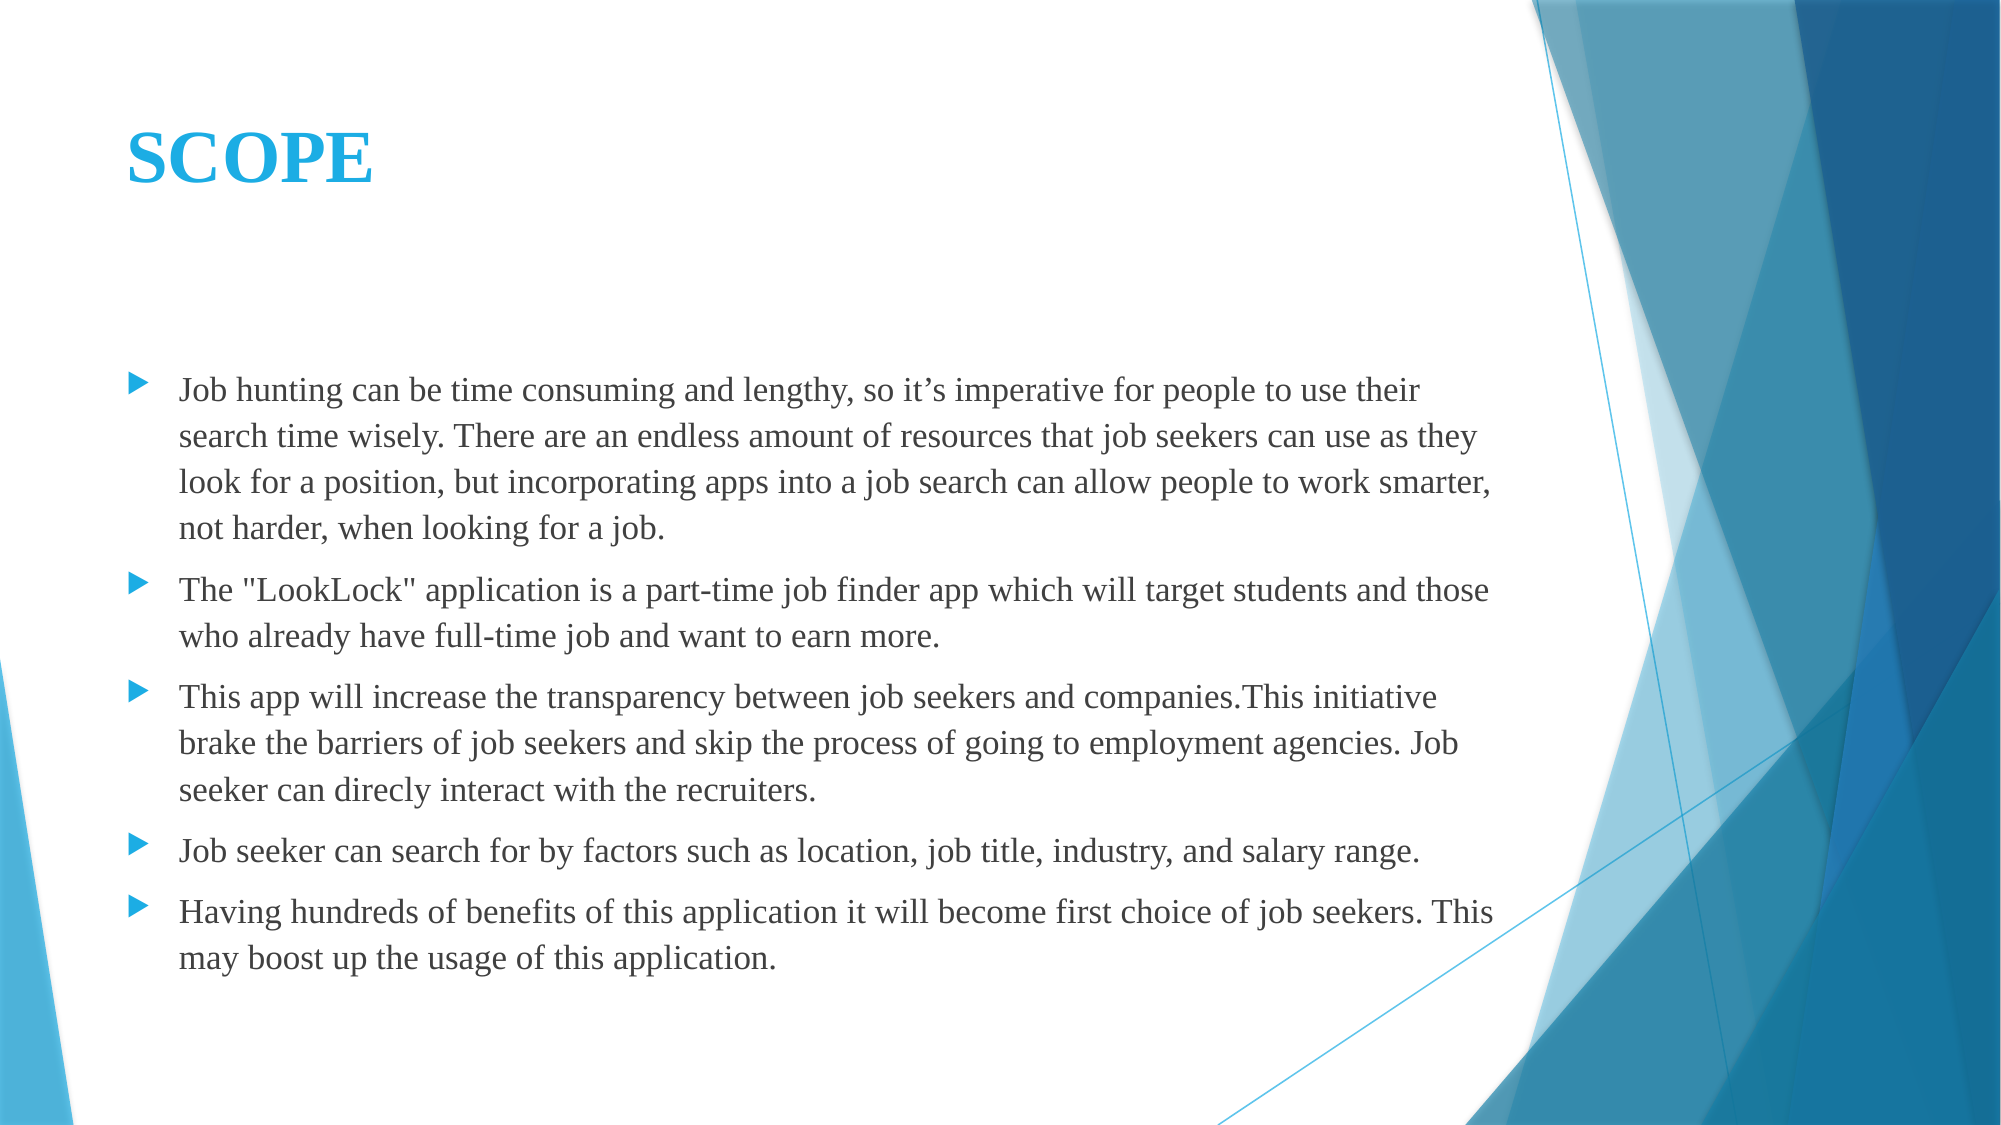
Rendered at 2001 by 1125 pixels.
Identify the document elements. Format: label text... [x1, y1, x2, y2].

list Job hunting can be time consuming and lengthy, so it’s imperative for people to use their search time wisely. There are an endless amount of resources that job seekers can use as they look for a position, but incorporating apps into a job search can allow people to work smarter, not harder, when looking for a job. The "LookLock" application is a part-time job finder app which will target students and those who already have full-time job and want to earn more. This app will increase the transparency between job seekers and companies.This initiative brake the barriers of job seekers and skip the process of going to employment agencies. Job seeker can direcly interact with the recruiters. Job seeker can search for by factors such as location, job title, industry, and salary range. Having hundreds of benefits of this application it will become first choice of job seekers. This may boost up the usage of this application. [111, 354, 1522, 992]
title SCOPE [111, 99, 1522, 317]
